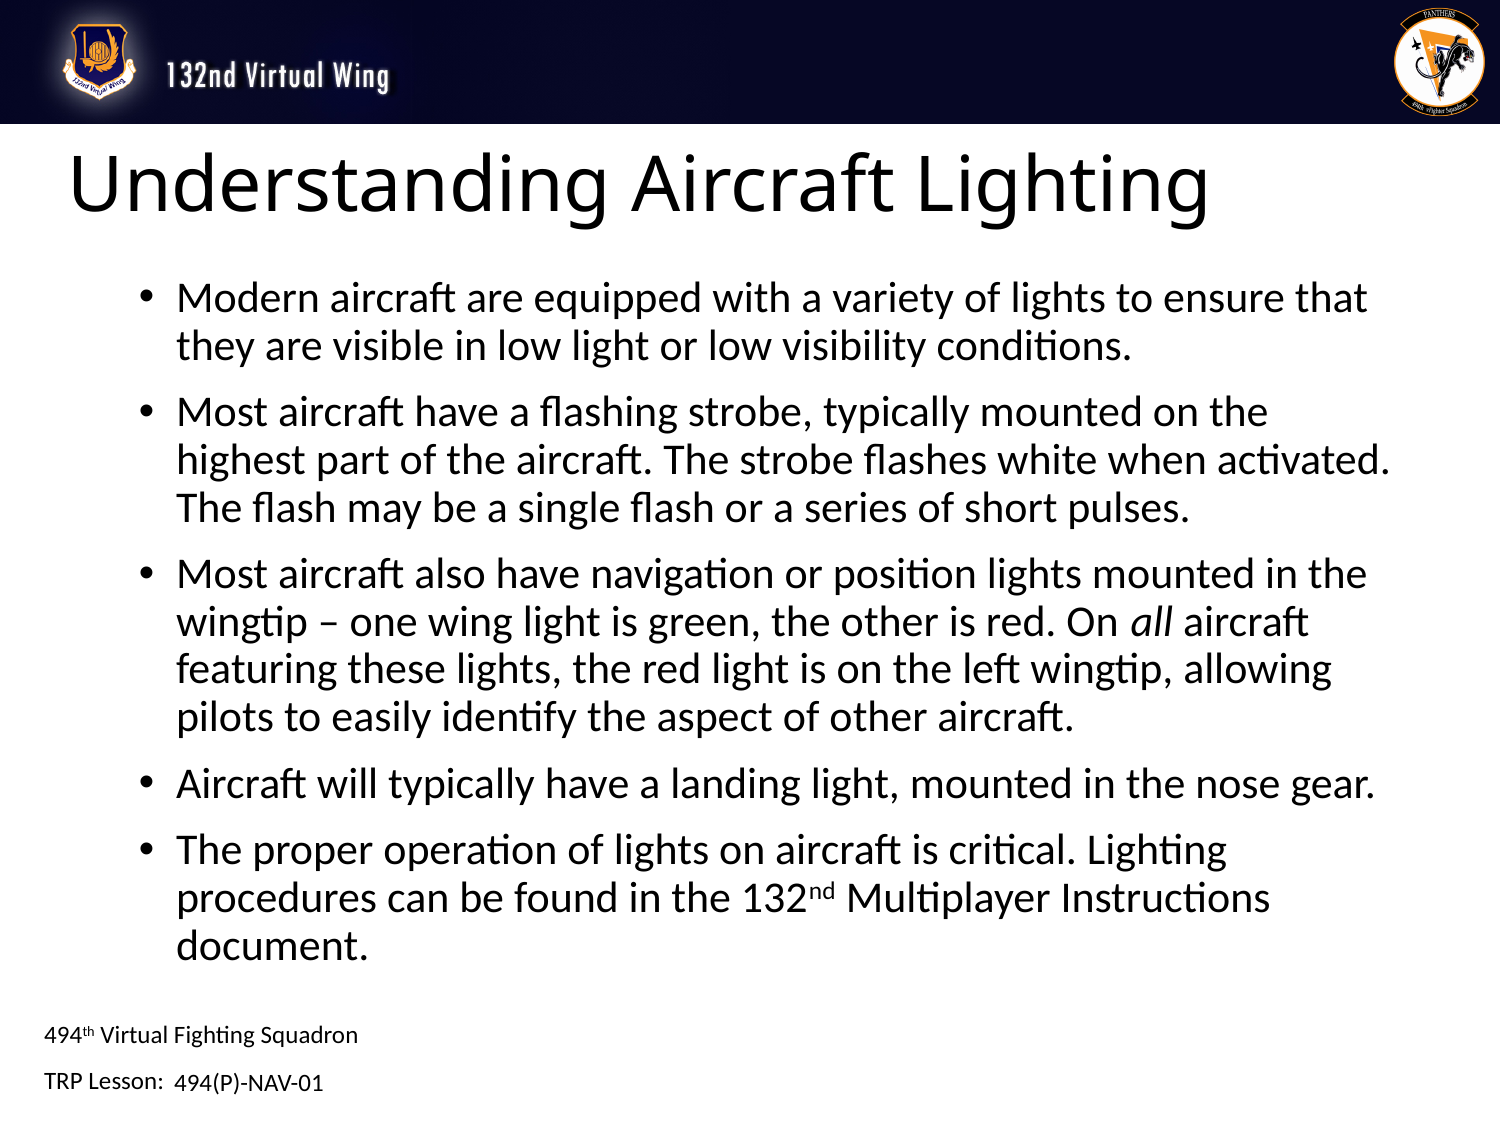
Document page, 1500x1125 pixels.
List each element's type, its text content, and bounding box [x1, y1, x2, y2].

title Understanding Aircraft Lighting [53, 137, 1347, 268]
text_box 494(P)-NAV-01 [159, 1058, 396, 1104]
picture [0, 0, 1500, 124]
list Modern aircraft are equipped with a variety of lights to ensure that they are visible in low light or low visibility conditions. Most aircraft have a flashing strobe, typically mounted on the highest part of the aircraft. The strobe flashes white when activated. The flash may be a single flash or a series of short pulses. Most aircraft also have navigation or position lights mounted in the wingtip – one wing light is green, the other is red. On all aircraft featuring these lights, the red light is on the left wingtip, allowing pilots to easily identify the aspect of other aircraft. Aircraft will typically have a landing light, mounted in the nose gear. The proper operation of lights on aircraft is critical. Lighting procedures can be found in the 132nd Multiplayer Instructions document. [123, 267, 1418, 981]
